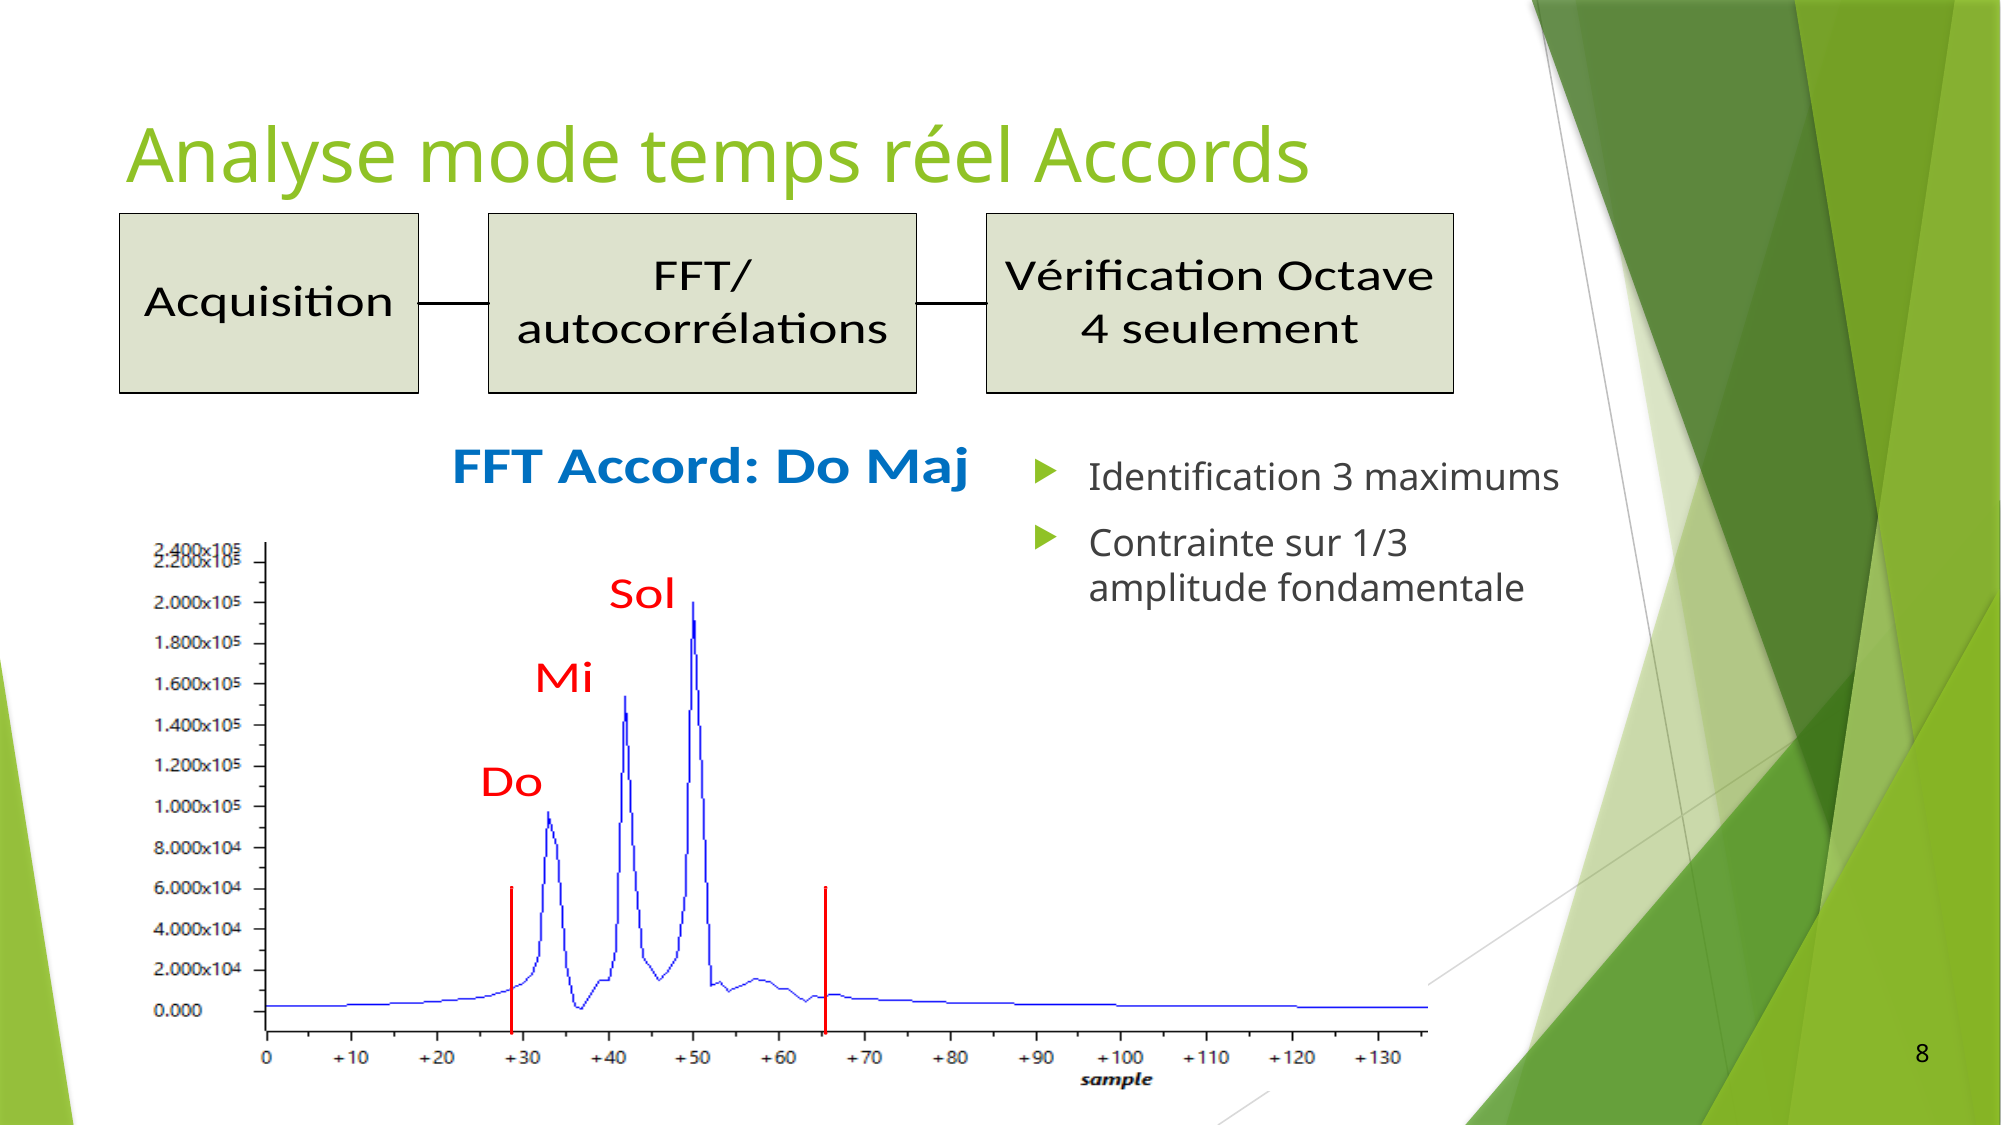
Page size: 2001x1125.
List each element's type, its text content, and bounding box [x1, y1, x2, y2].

picture [110, 207, 1481, 1097]
title Analyse mode temps réel Accords [111, 99, 1522, 317]
text_box Identification 3 maximums Contrainte sur 1/3 amplitude fondamentale [1485, 445, 1588, 769]
slide_number 8 [1832, 1024, 1945, 1085]
